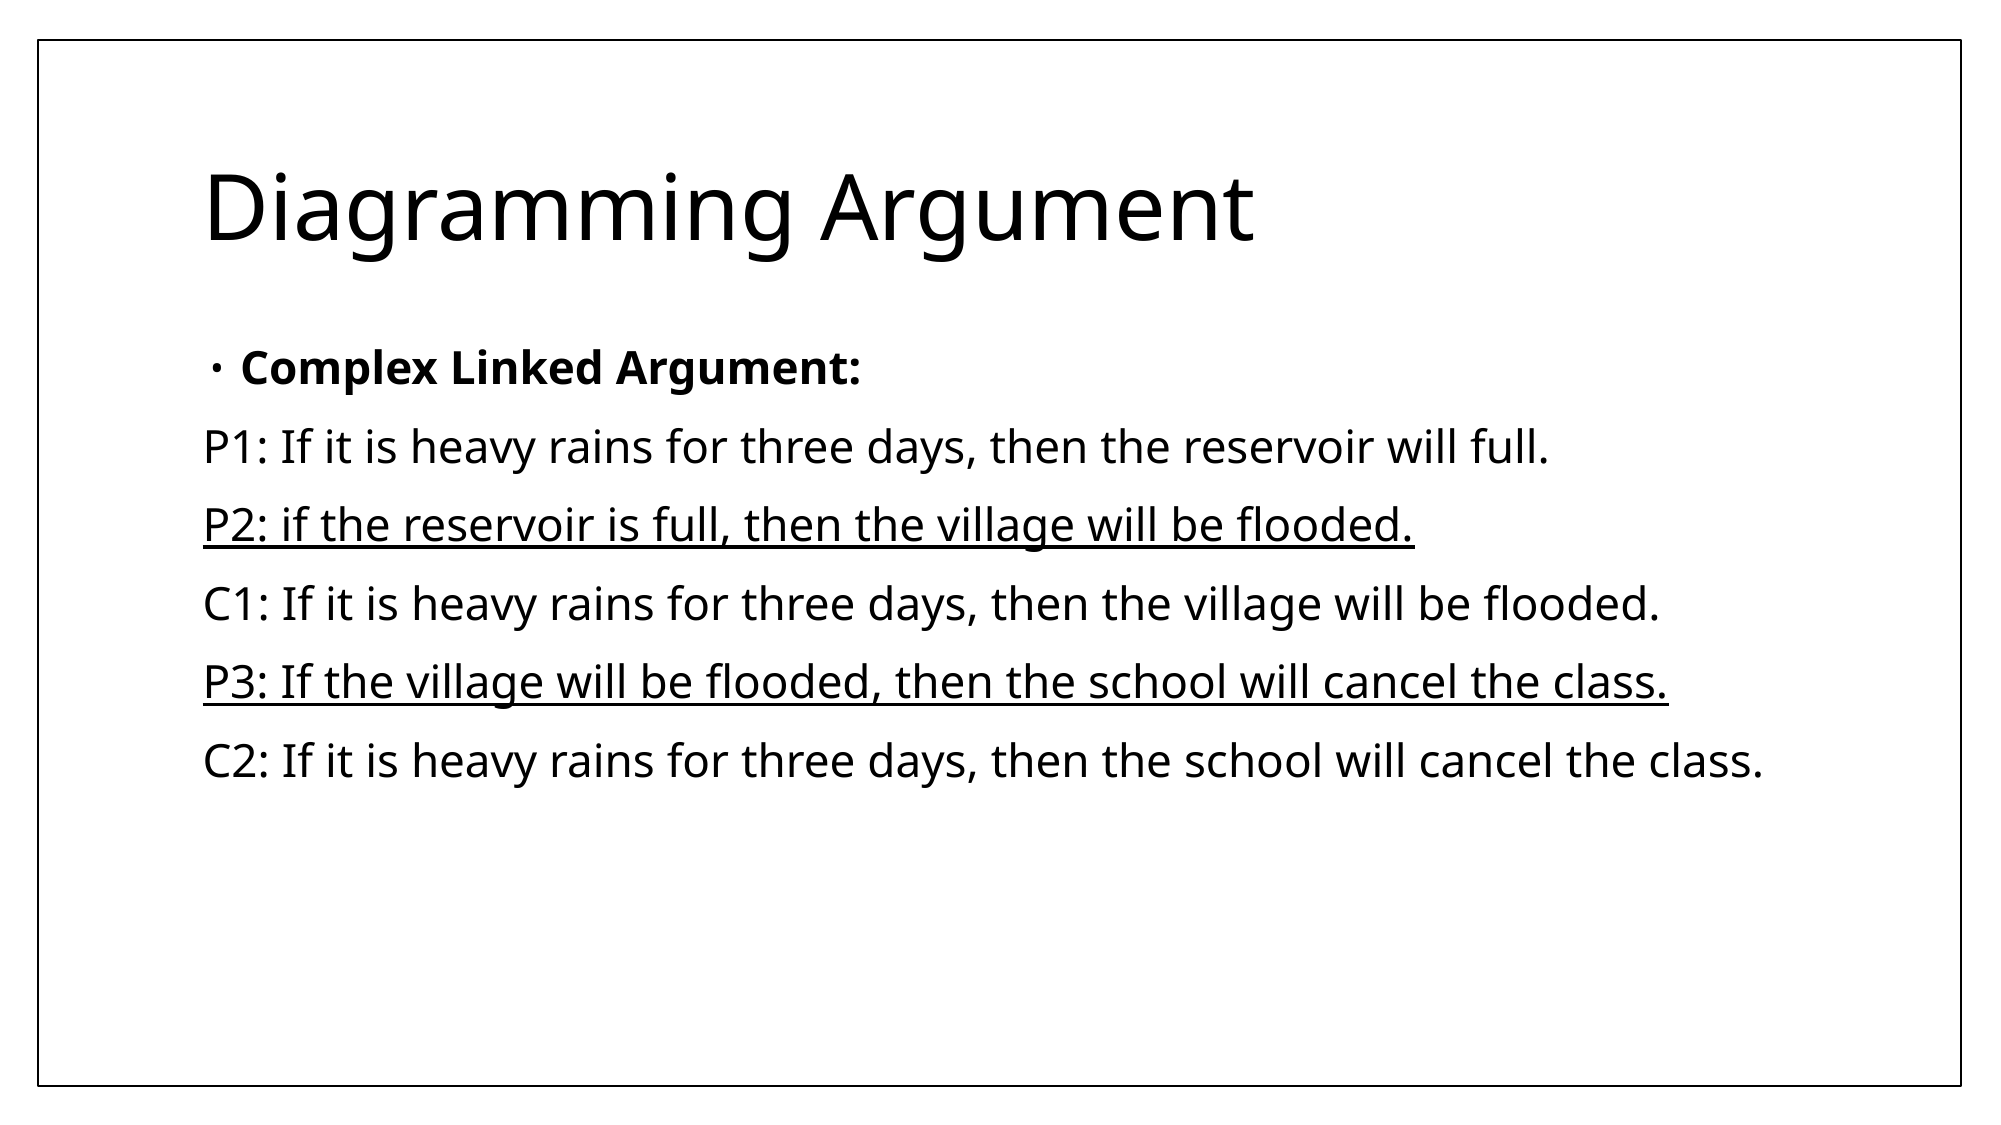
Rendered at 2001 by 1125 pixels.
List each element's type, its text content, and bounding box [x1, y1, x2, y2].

title Diagramming Argument [187, 99, 1808, 323]
list Complex Linked Argument: P1: If it is heavy rains for three days, then the reservoir will full. P2: if the reservoir is full, then the village will be flooded. C1: If it is heavy rains for three days, then the village will be flooded. P3: If the village will be flooded, then the school will cancel the class. C2: If it is heavy rains for three days, then the school will cancel the class. [187, 337, 1808, 1000]
